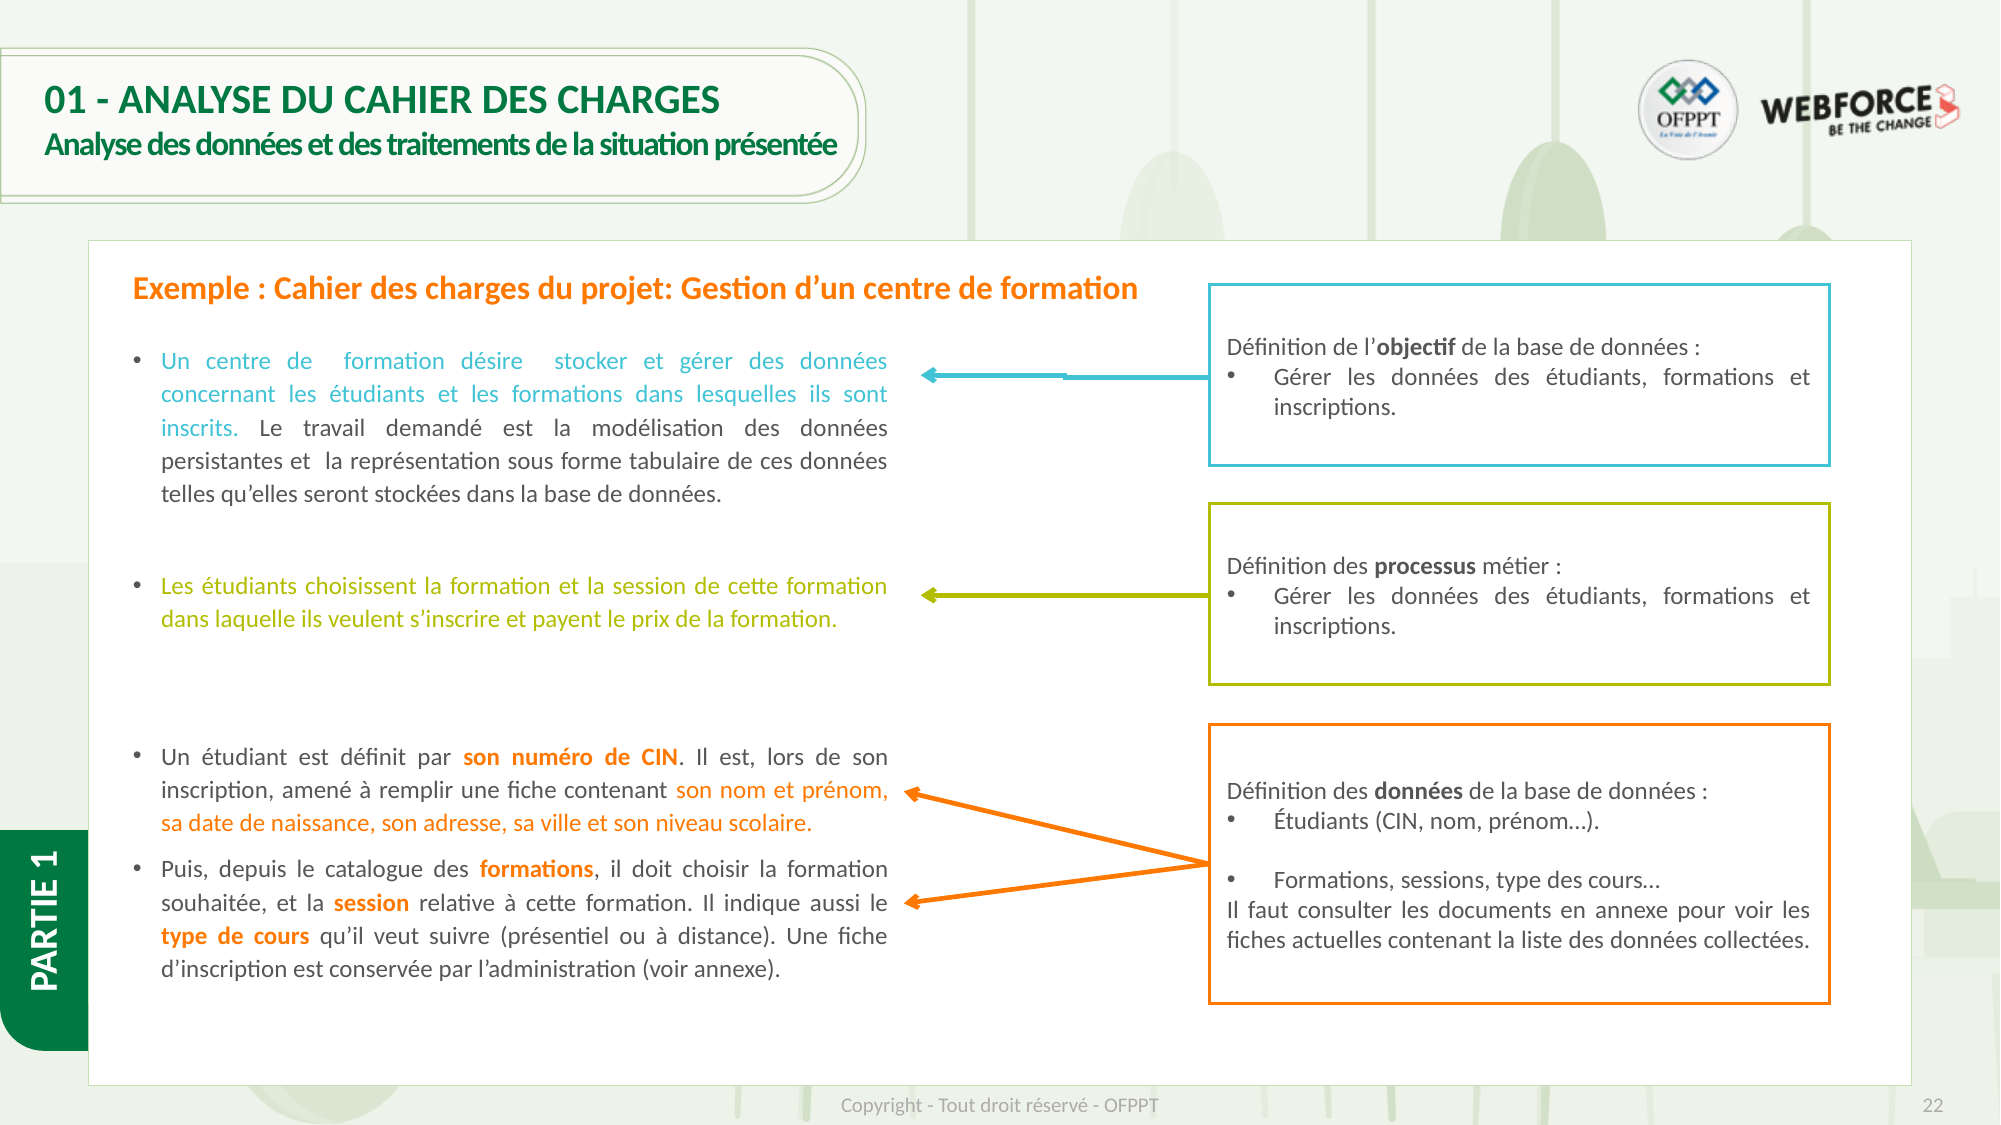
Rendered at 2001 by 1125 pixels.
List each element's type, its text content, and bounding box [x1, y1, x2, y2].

text_box Définition des processus métier : Gérer les données des étudiants, formations et inscriptions. [1208, 502, 1830, 686]
list Exemple : Cahier des charges du projet: Gestion d’un centre de formation [118, 265, 1881, 318]
text_box Définition des données de la base de données : Étudiants (CIN, nom, prénom…). Formations, sessions, type des cours… Il faut consulter les documents en annexe pour voir les fiches actuelles contenant la liste des données collectées. [1208, 724, 1830, 1004]
text_box Définition de l’objectif de la base de données : Gérer les données des étudiants, formations et inscriptions. [1208, 318, 1830, 467]
list Un centre de formation désire stocker et gérer des données concernant les étudiants et les formations dans lesquelles ils sont inscrits. Le travail demandé est la modélisation des données persistantes et la représentation sous forme tabulaire de ces données telles qu’elles seront stockées dans la base de données. Les étudiants choisissent la formation et la session de cette formation dans laquelle ils veulent s’inscrire et payent le prix de la formation. Un étudiant est définit par son numéro de CIN. Il est, lors de son inscription, amené à remplir une fiche contenant son nom et prénom, sa date de naissance, son adresse, sa ville et son niveau scolaire. Puis, depuis le catalogue des formations, il doit choisir la formation souhaitée, et la session relative à cette formation. Il indique aussi le type de cours qu’il veut suivre (présentiel ou à distance). Une fiche d’inscription est conservée par l’administration (voir annexe). [118, 333, 904, 1060]
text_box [903, 864, 1210, 904]
title 01 - ANALYSE DU CAHIER DES CHARGES [29, 65, 863, 119]
picture [1634, 56, 1743, 164]
picture [1754, 75, 1967, 145]
list Analyse des données et des traitements de la situation présentée [29, 119, 863, 192]
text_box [903, 791, 1210, 864]
